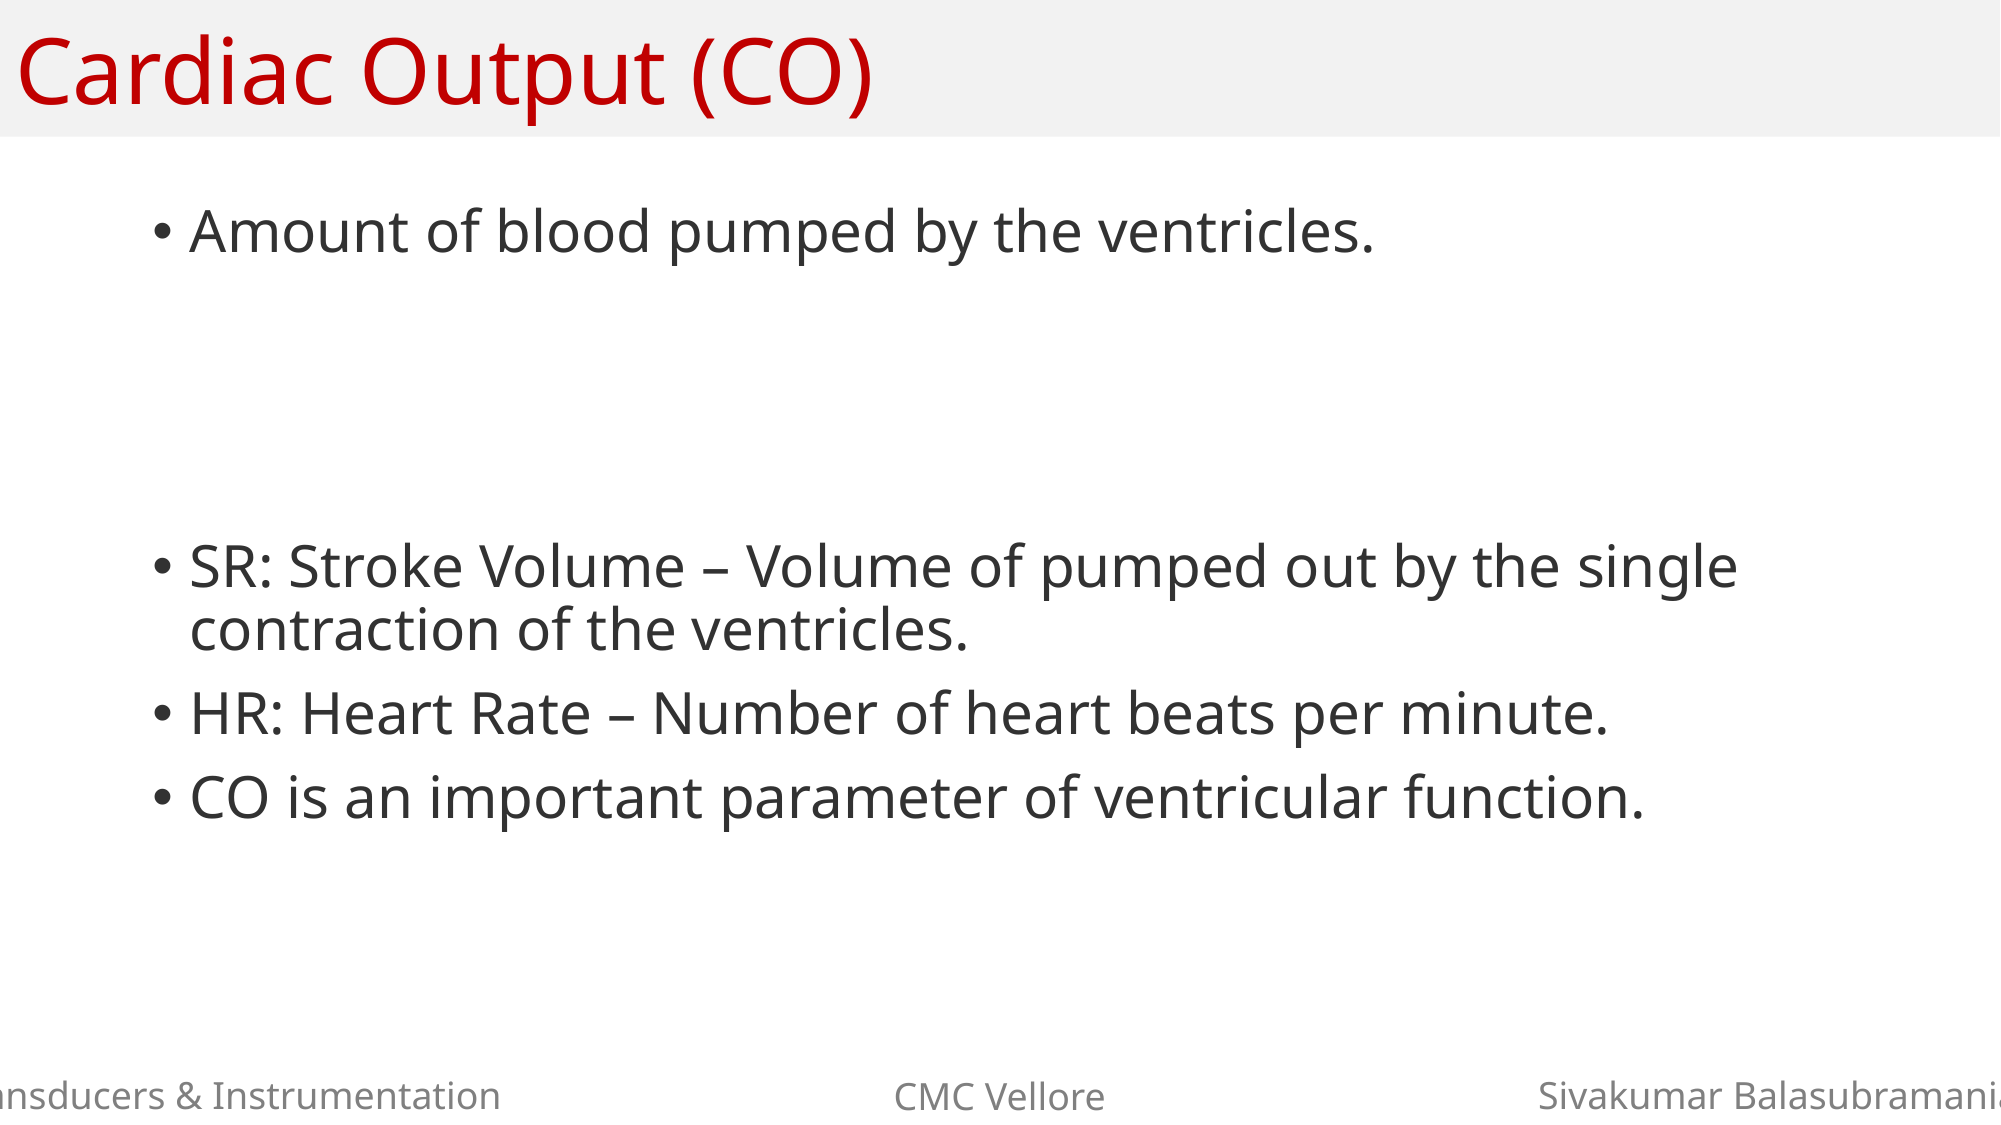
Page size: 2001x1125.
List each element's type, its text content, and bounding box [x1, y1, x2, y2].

title Cardiac Output (CO) [0, 0, 2000, 137]
